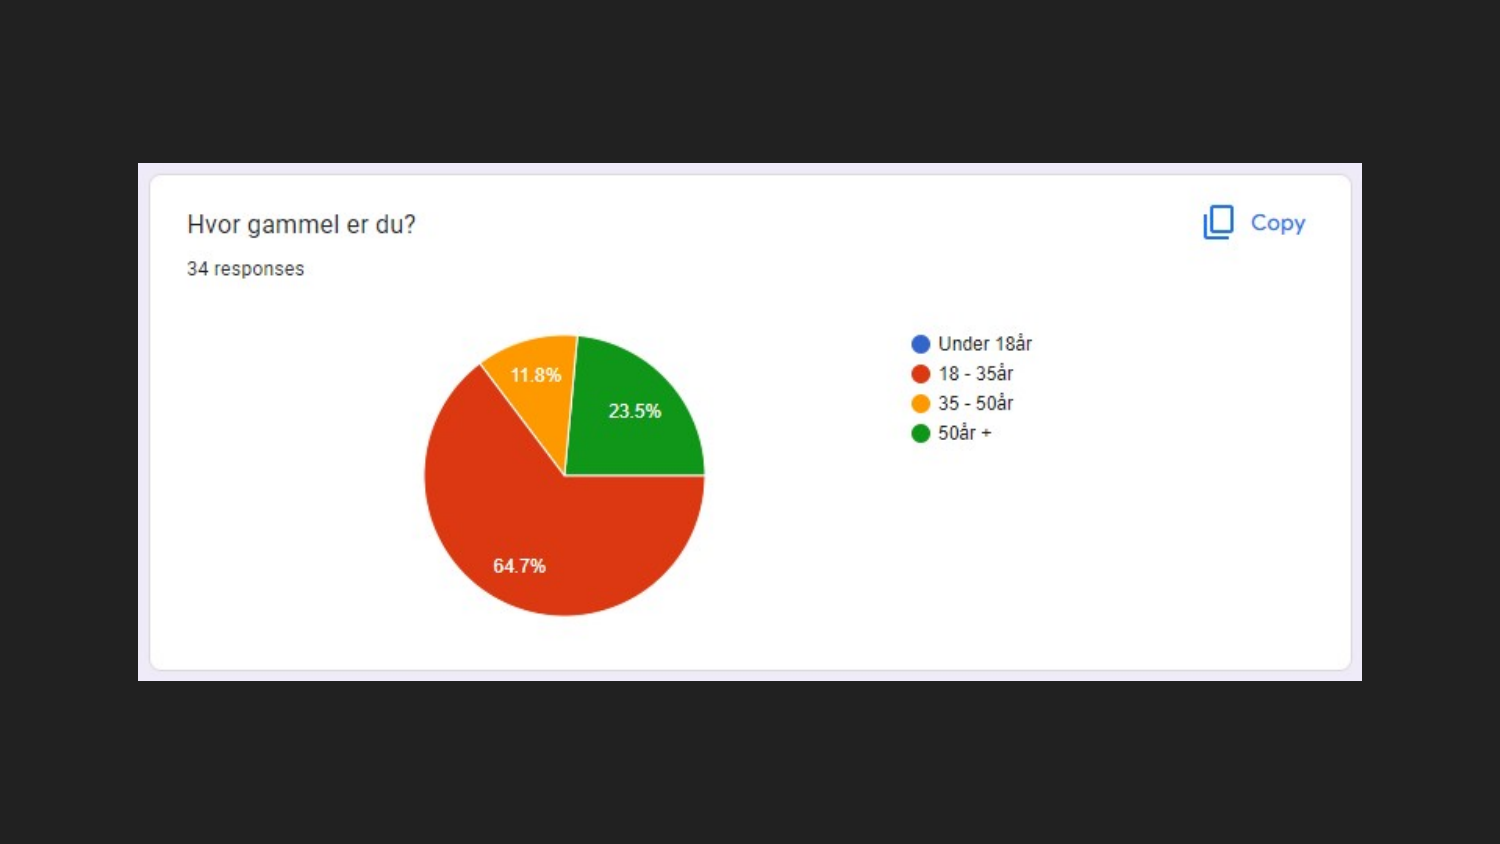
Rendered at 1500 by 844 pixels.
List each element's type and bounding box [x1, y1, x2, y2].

picture [138, 162, 1362, 681]
